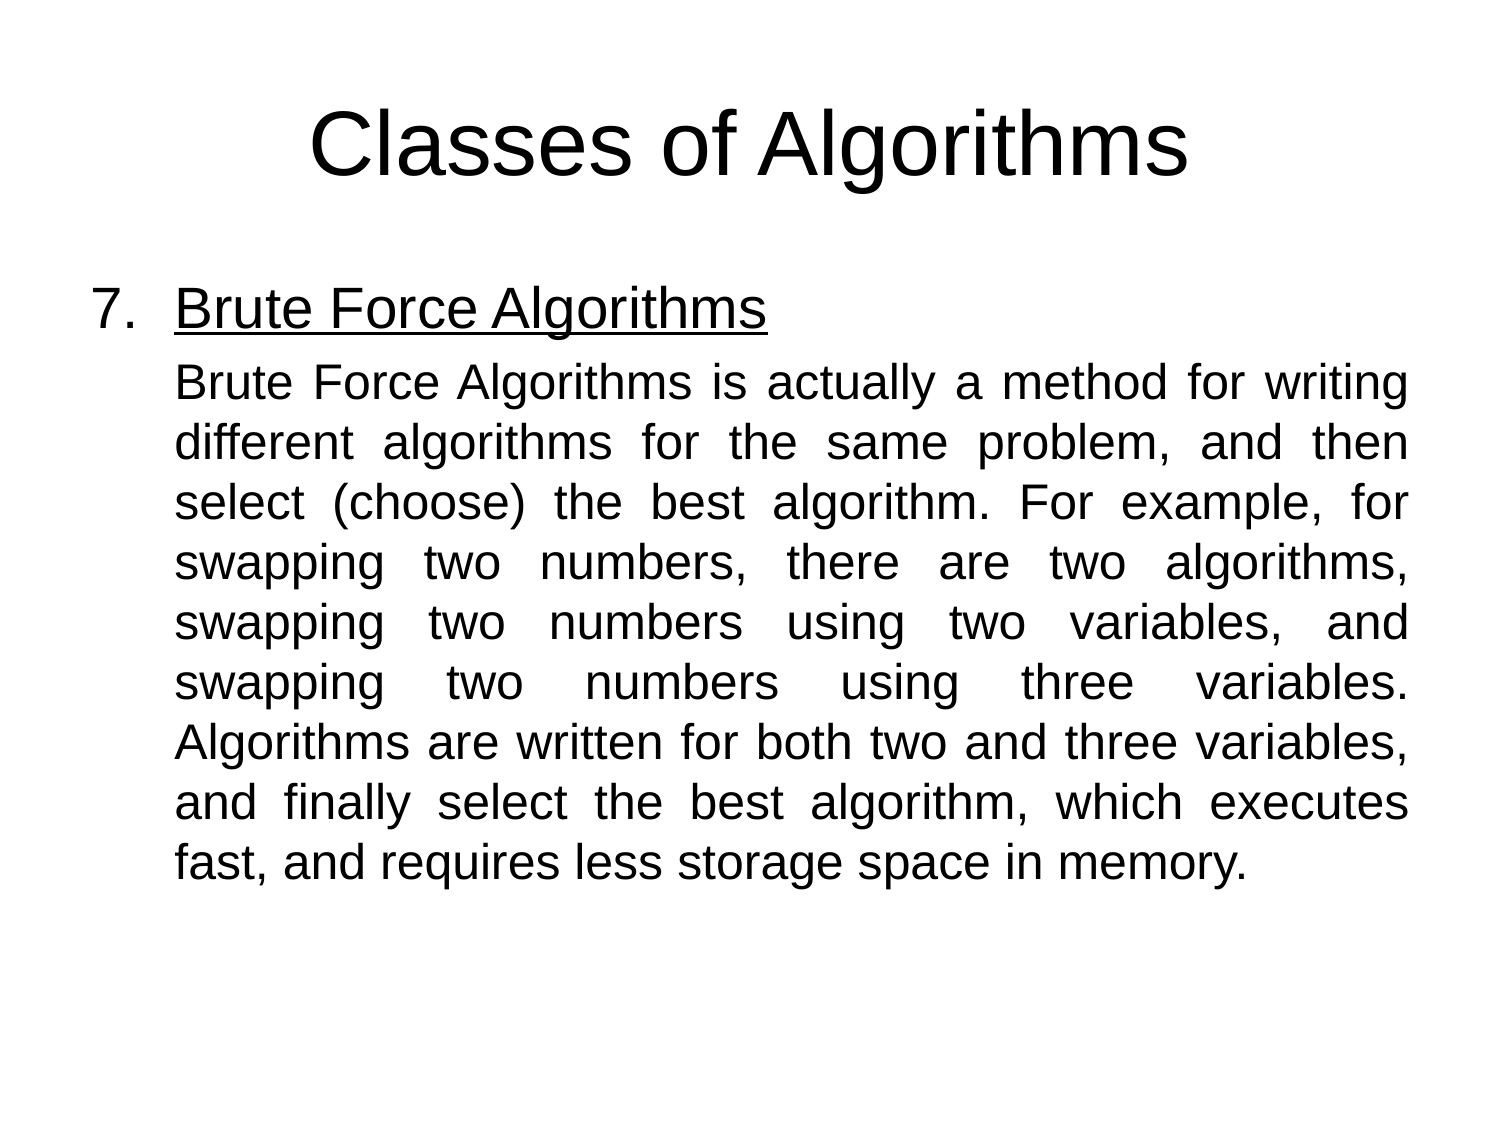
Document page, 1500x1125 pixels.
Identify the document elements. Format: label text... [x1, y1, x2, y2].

list Brute Force Algorithms Brute Force Algorithms is actually a method for writing different algorithms for the same problem, and then select (choose) the best algorithm. For example, for swapping two numbers, there are two algorithms, swapping two numbers using two variables, and swapping two numbers using three variables. Algorithms are written for both two and three variables, and finally select the best algorithm, which executes fast, and requires less storage space in memory. [75, 262, 1425, 1005]
title Classes of Algorithms [75, 45, 1425, 233]
